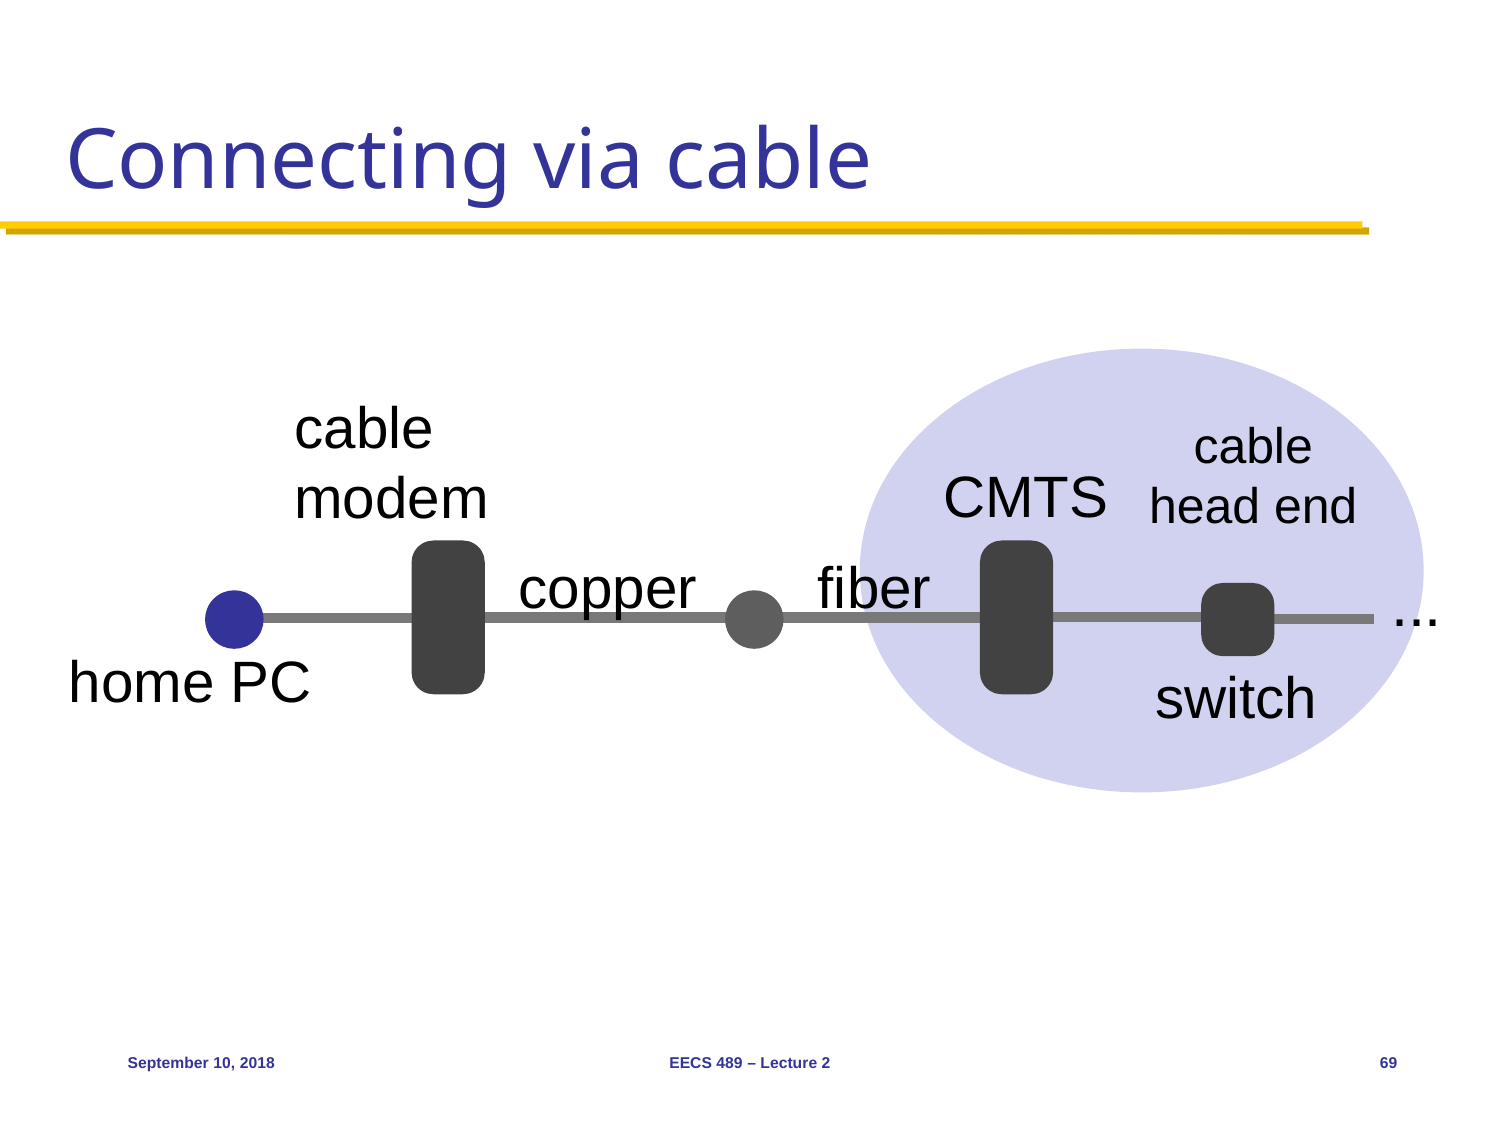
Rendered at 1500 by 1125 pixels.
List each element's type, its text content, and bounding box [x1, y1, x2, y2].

text_box [979, 540, 1054, 695]
text_box [725, 590, 784, 649]
text_box [411, 540, 485, 695]
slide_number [112, 1024, 426, 1101]
footer EECS 489 – Lecture 2 [512, 1024, 988, 1101]
text_box cable modem [288, 384, 620, 537]
text_box copper [512, 544, 704, 626]
text_box home PC [62, 638, 406, 720]
text_box fiber [812, 544, 938, 626]
text_box ... [1385, 558, 1449, 644]
text_box [205, 590, 264, 638]
slide_number 69 [1312, 1024, 1413, 1101]
title Connecting via cable [49, 24, 1451, 213]
text_box switch [1149, 654, 1324, 736]
text_box CMTS [937, 453, 1115, 536]
text_box [1201, 582, 1275, 657]
text_box [861, 348, 1424, 793]
text_box cable head end [1132, 408, 1374, 540]
